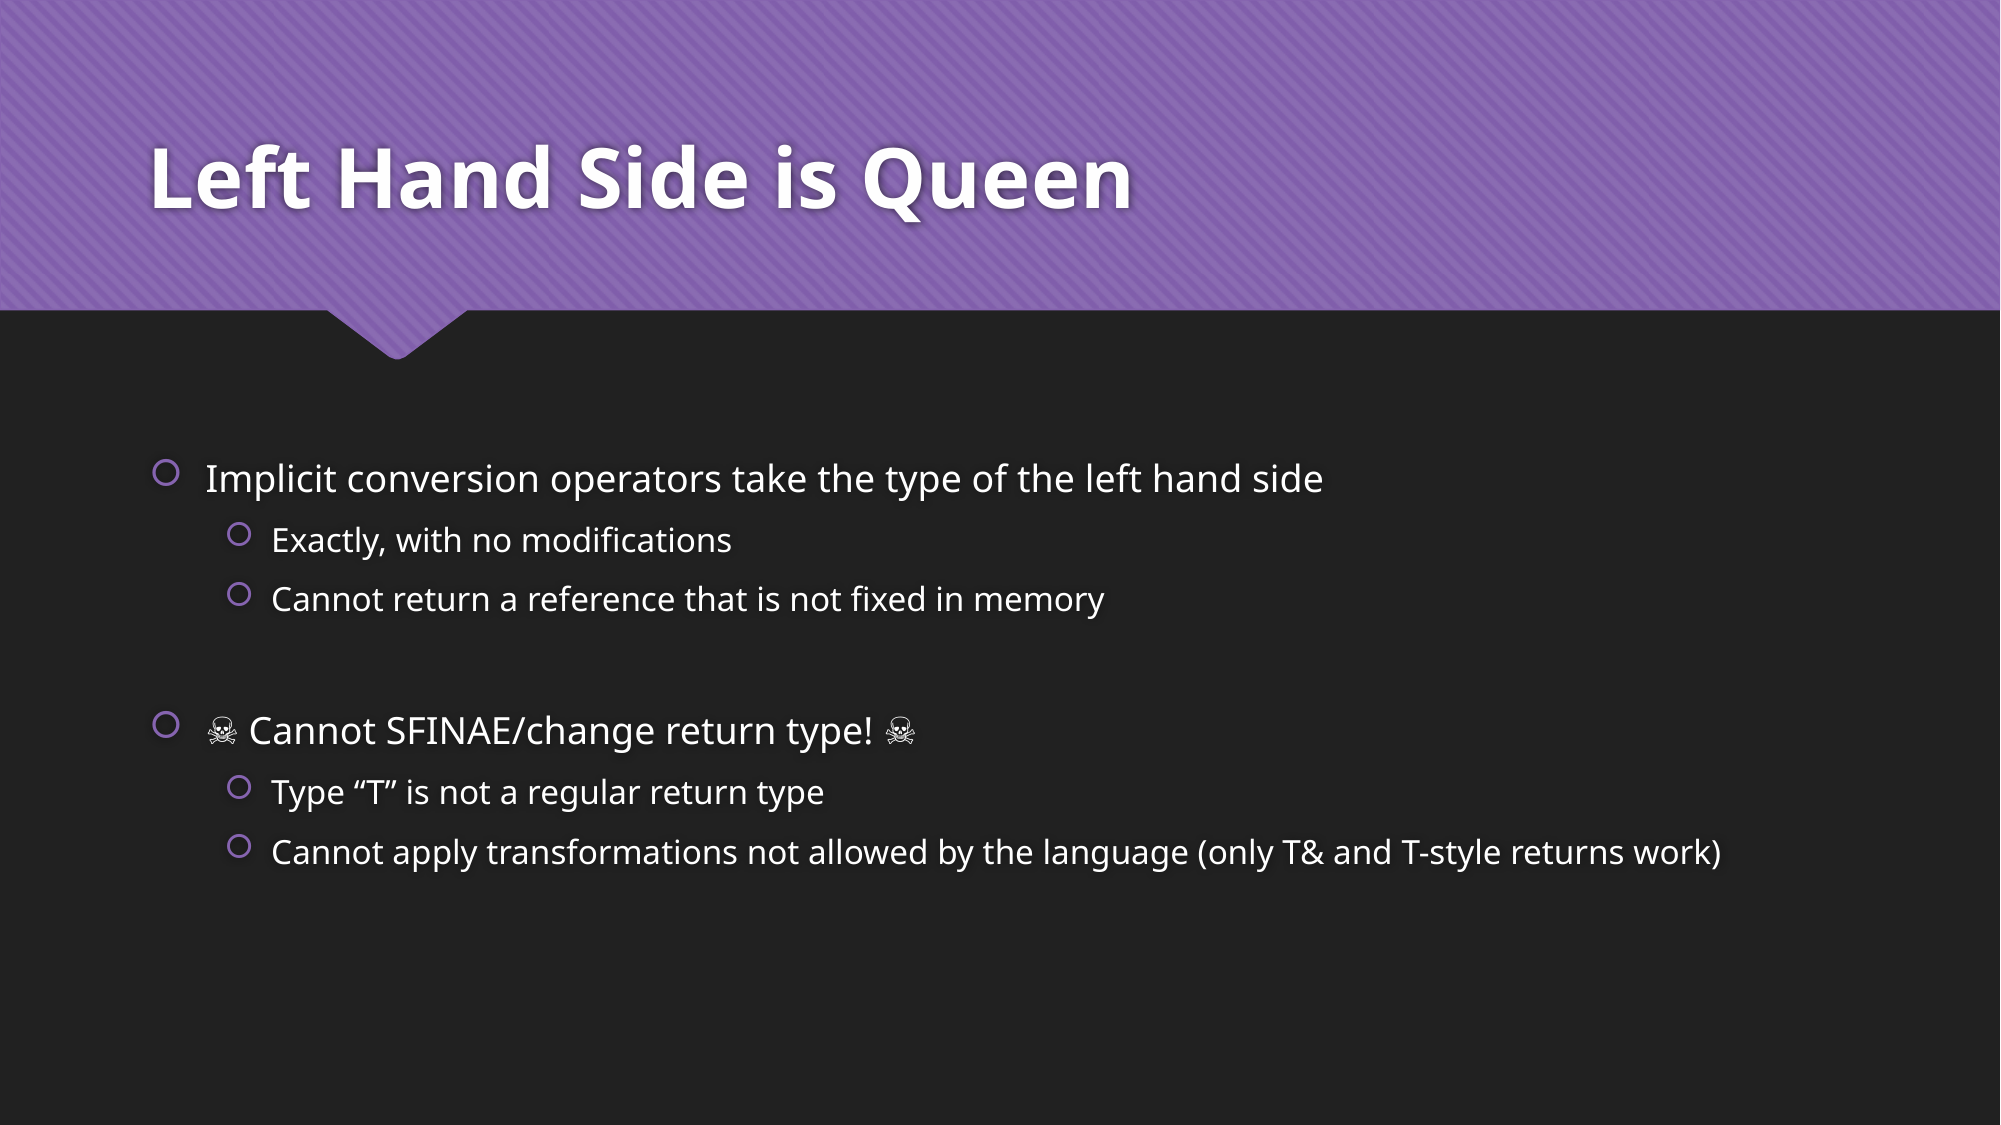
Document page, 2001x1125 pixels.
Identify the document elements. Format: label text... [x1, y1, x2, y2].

title Left Hand Side is Queen [132, 73, 1868, 233]
list Implicit conversion operators take the type of the left hand side Exactly, with no modifications Cannot return a reference that is not fixed in memory ☠️ Cannot SFINAE/change return type! ☠️ Type “T” is not a regular return type Cannot apply transformations not allowed by the language (only T& and T-style returns work) [134, 364, 1866, 962]
